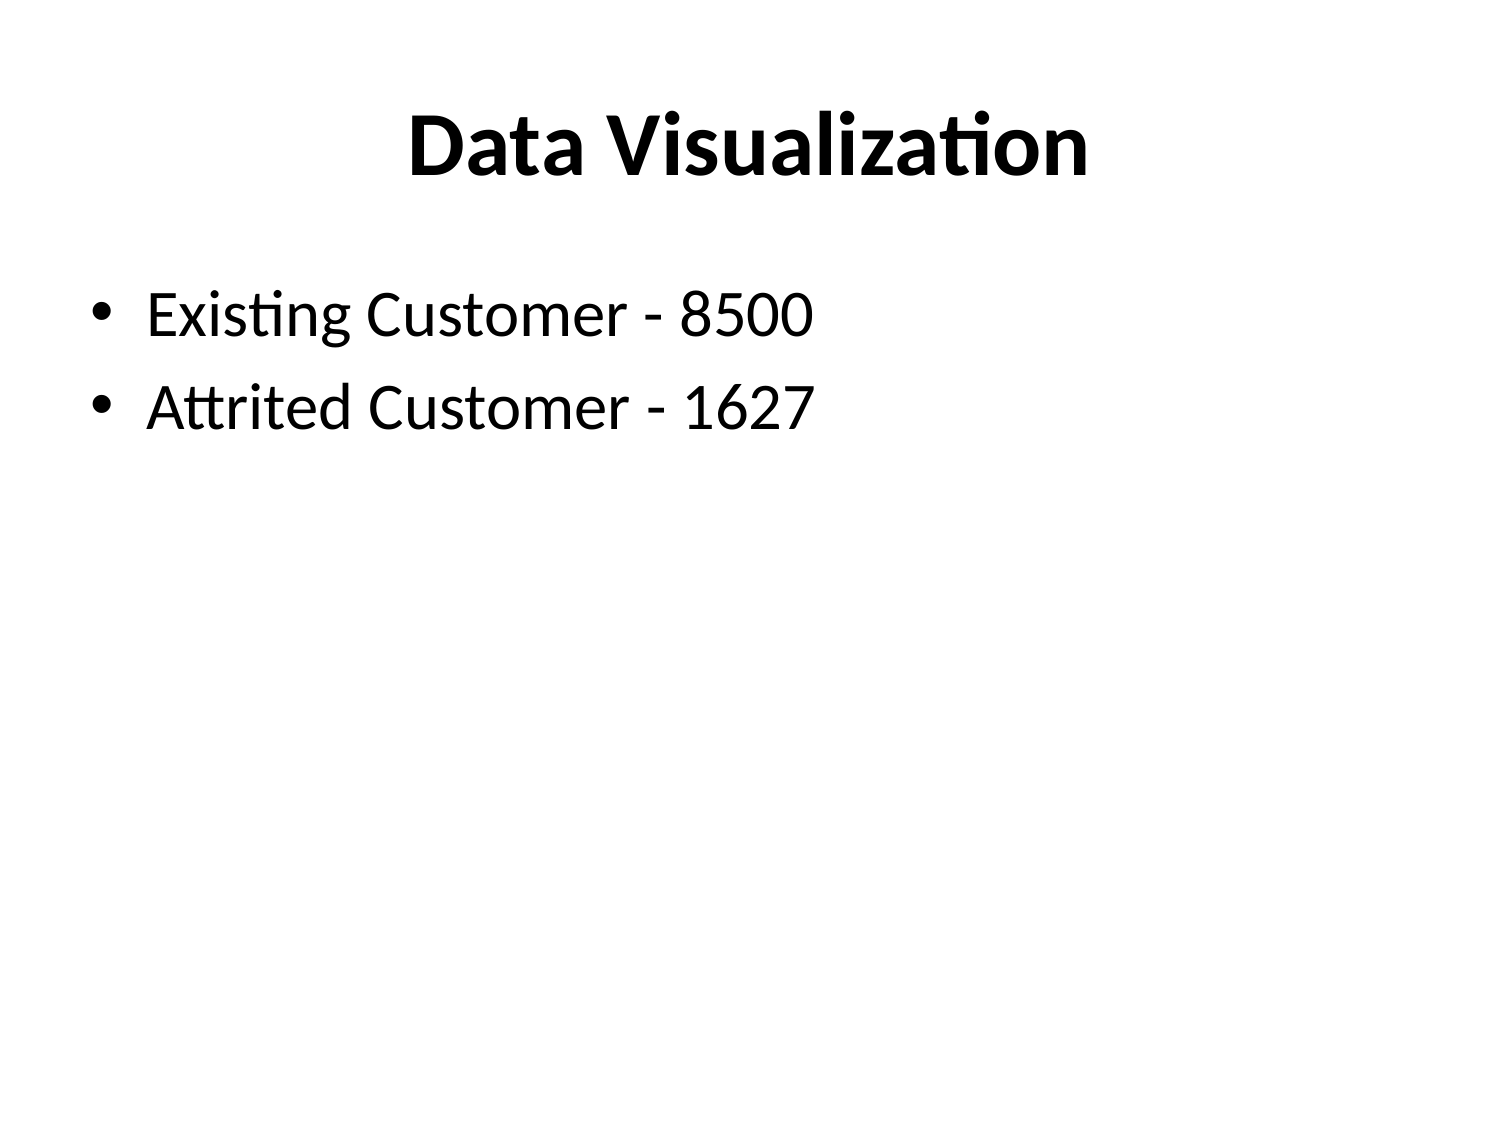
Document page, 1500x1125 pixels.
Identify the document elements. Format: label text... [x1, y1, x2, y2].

title Data Visualization [75, 45, 1425, 233]
list Existing Customer - 8500 Attrited Customer - 1627 [75, 262, 1425, 1005]
